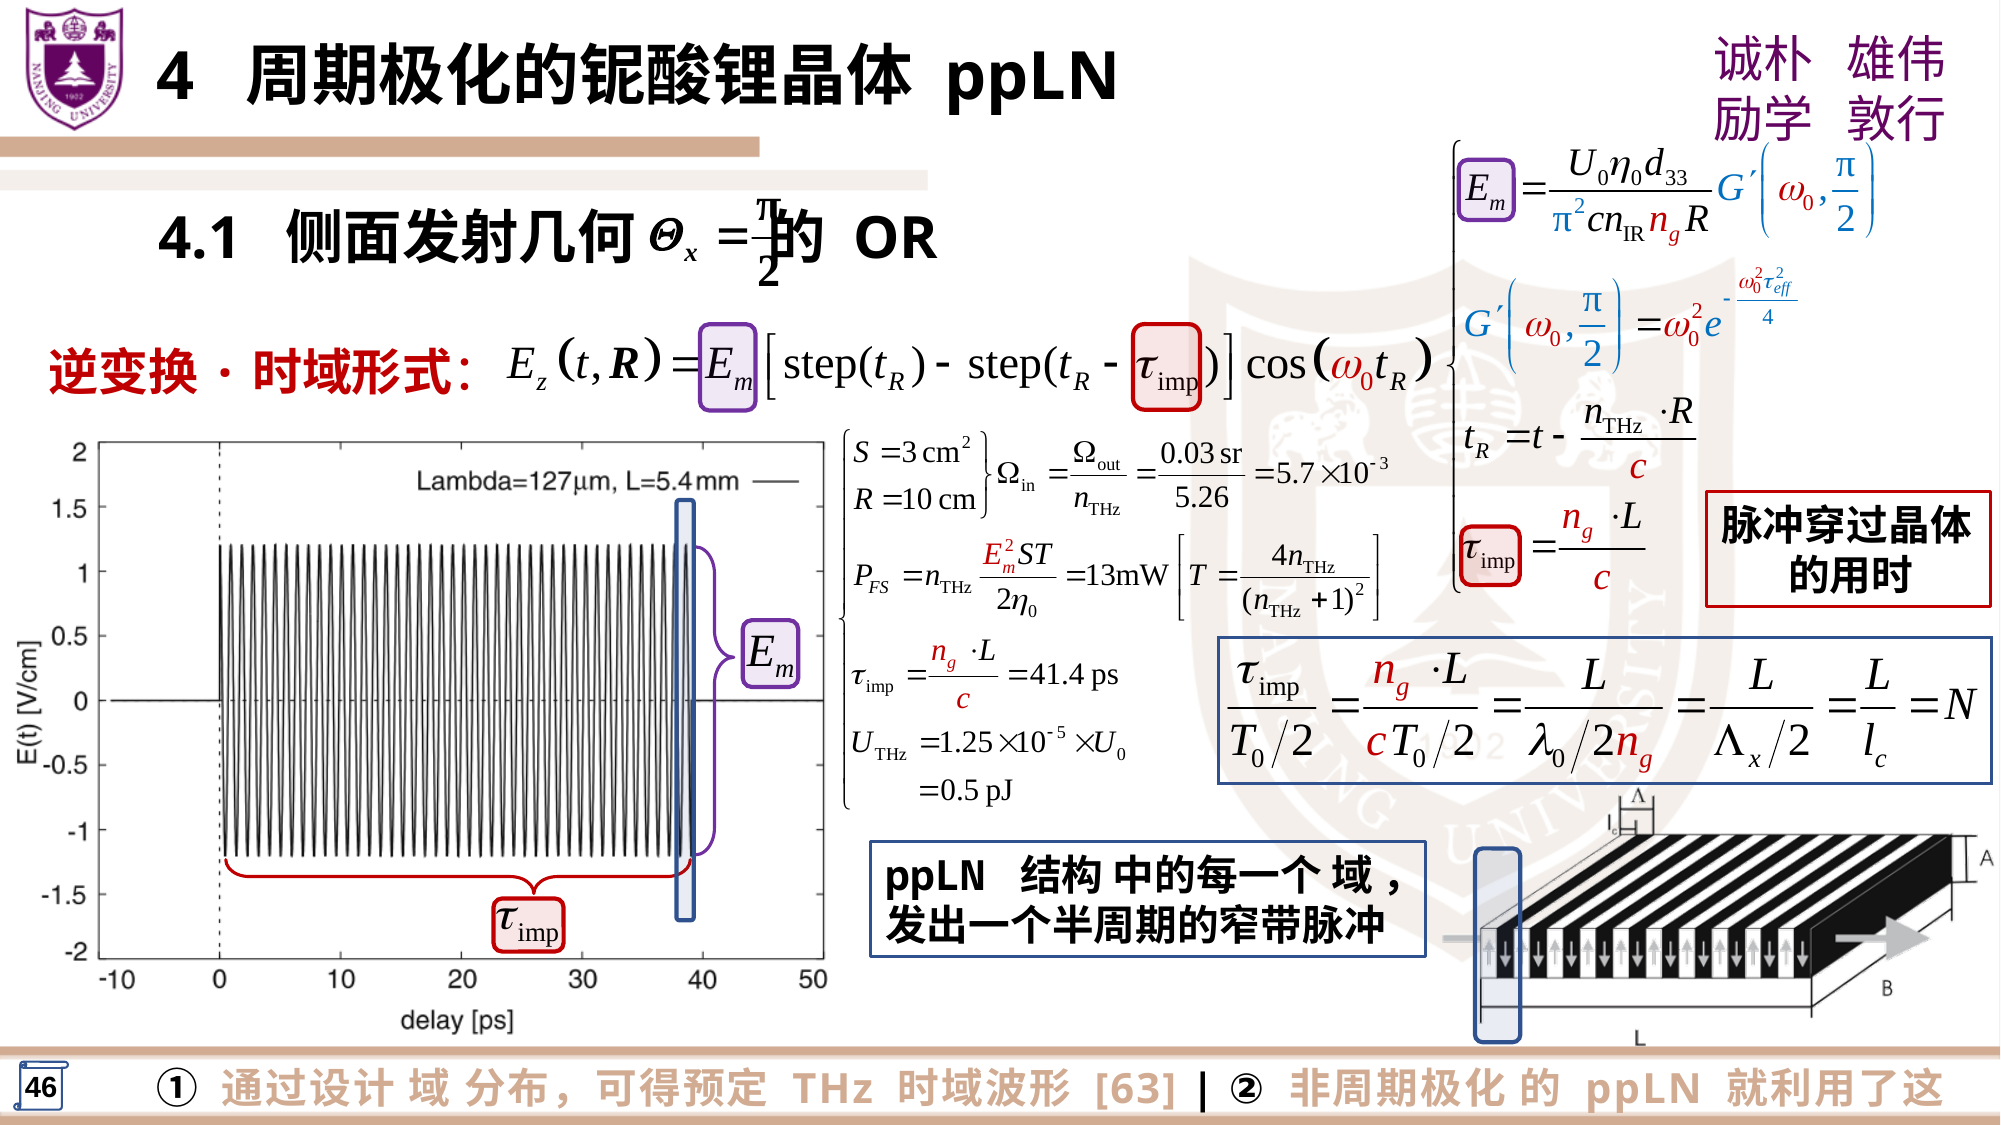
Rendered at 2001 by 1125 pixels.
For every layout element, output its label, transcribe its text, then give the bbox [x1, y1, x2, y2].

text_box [695, 546, 806, 855]
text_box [225, 859, 691, 960]
text_box 逆变换·时域形式： [33, 320, 487, 408]
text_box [1437, 131, 1888, 603]
text_box 4.1 侧面发射几何 的 OR [794, 193, 1339, 278]
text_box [5, 1061, 77, 1111]
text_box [498, 323, 1437, 412]
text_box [642, 173, 794, 297]
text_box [1219, 639, 1990, 783]
text_box 4.1 侧面发射几何 的 OR [143, 193, 642, 278]
picture [0, 0, 2001, 1125]
text_box 脉冲穿过晶体 的用时 [1706, 491, 1991, 607]
text_box ① 通过设计 域 分布，可得预定 THz 时域波形 [63] | ② 非周期极化 的 ppLN 就利用了这点 [141, 1054, 2000, 1125]
text_box 4 周期极化的铌酸锂晶体 ppLN [141, 25, 1666, 121]
text_box ppLN 结构 中的每一个 域 ，发出一个半周期的窄带脉冲 [870, 841, 1423, 957]
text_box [831, 423, 1398, 817]
